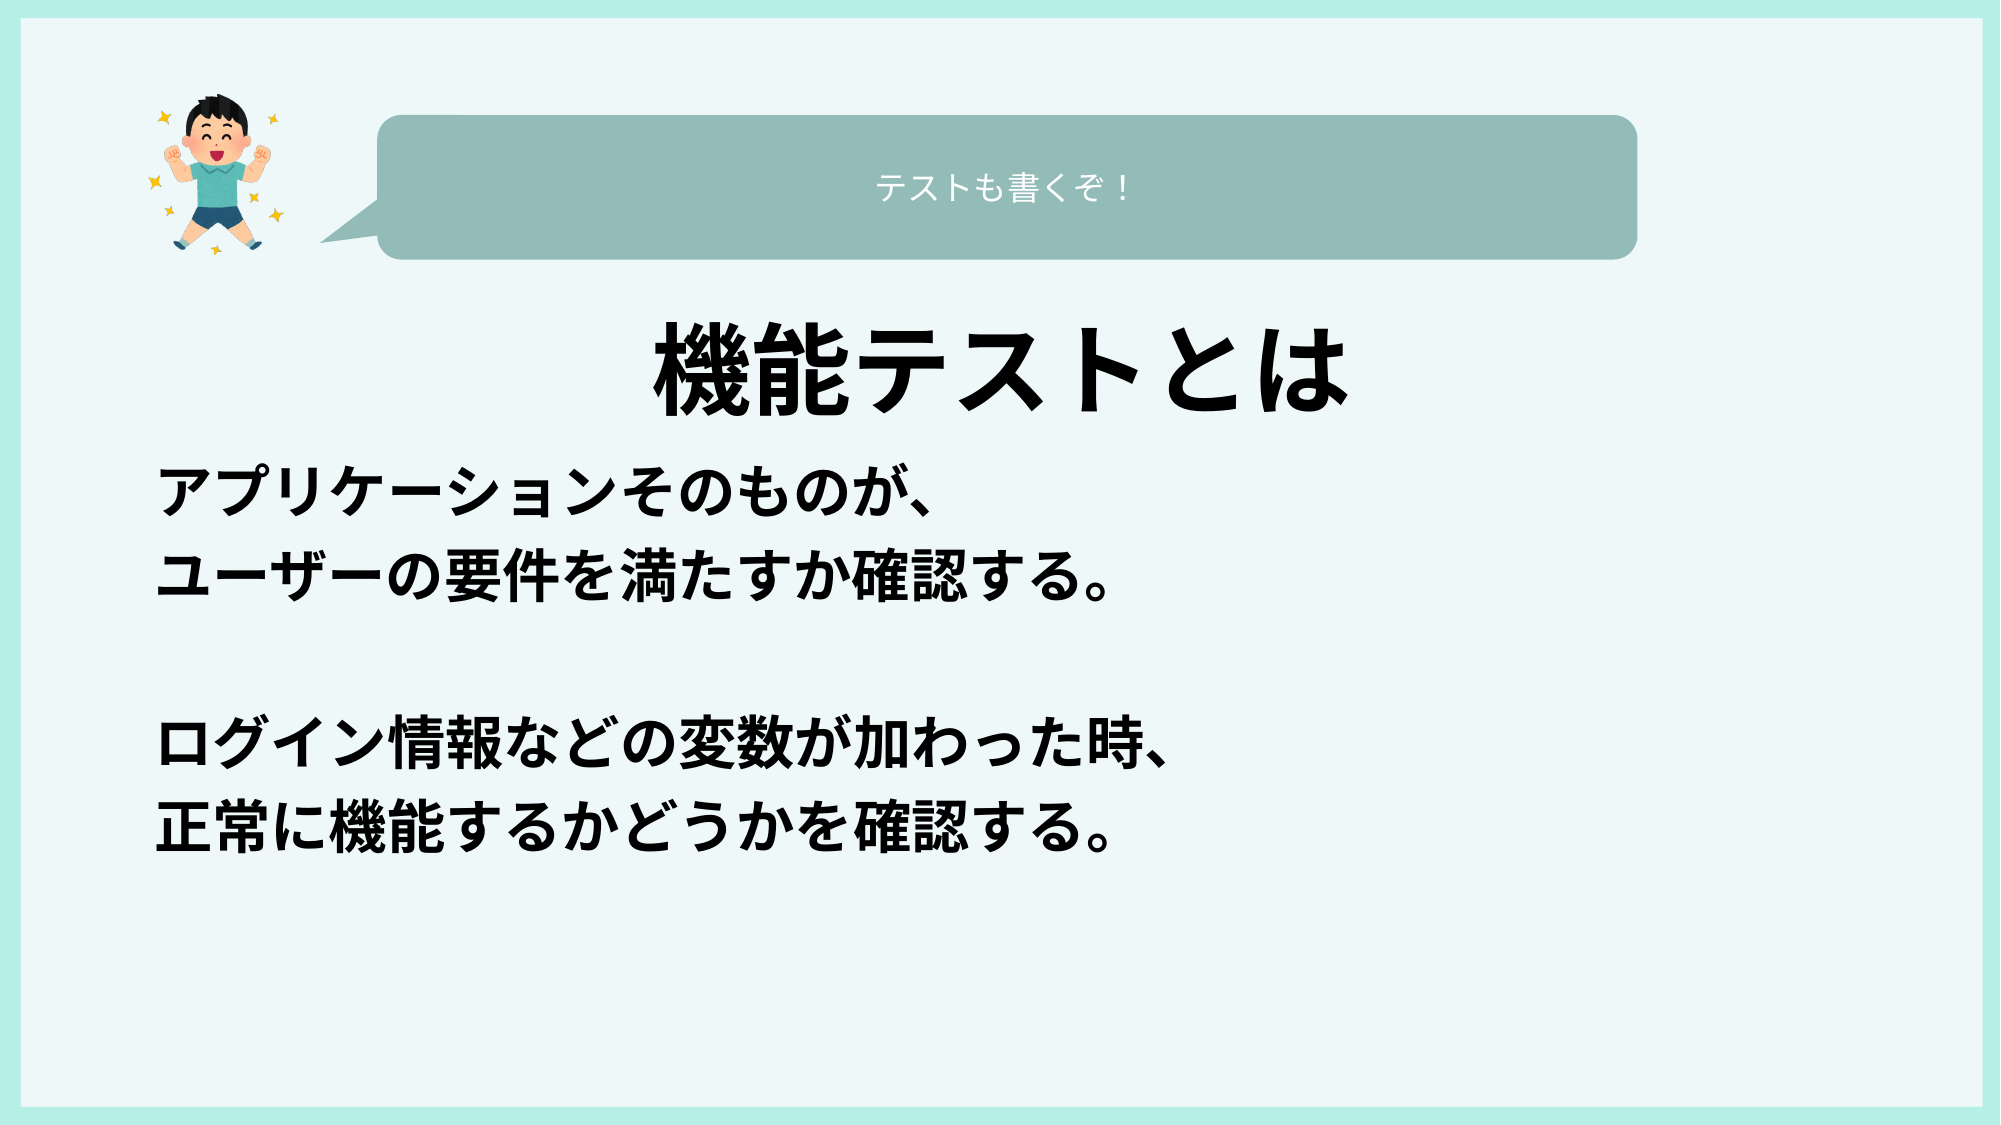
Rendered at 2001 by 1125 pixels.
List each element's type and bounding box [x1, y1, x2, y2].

text_box [0, 0, 2000, 1125]
picture [140, 89, 297, 260]
